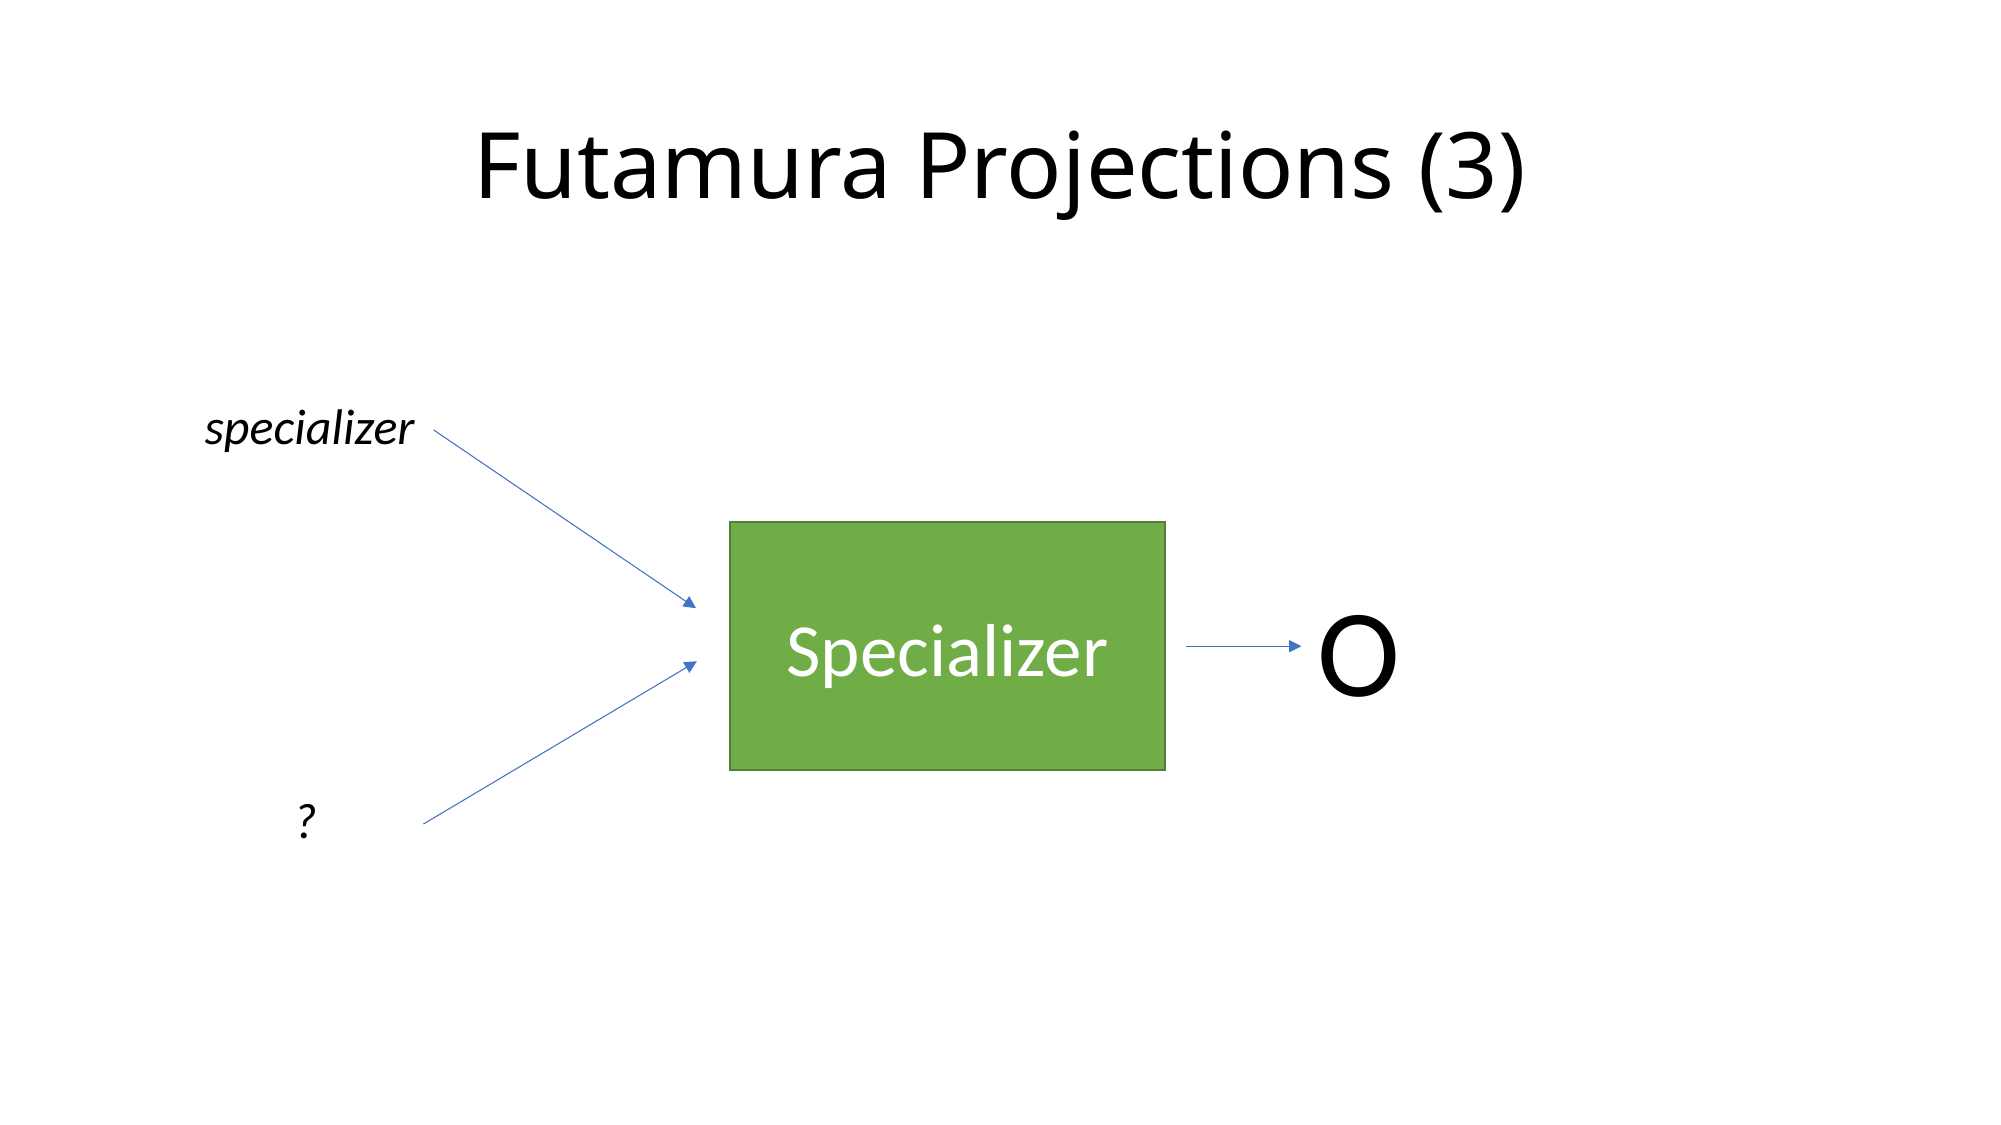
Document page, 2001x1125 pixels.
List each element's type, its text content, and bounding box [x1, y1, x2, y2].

text_box ? [163, 697, 447, 940]
text_box Specializer [729, 521, 1166, 771]
title Futamura Projections (3) [137, 59, 1863, 278]
text_box specializer [173, 303, 447, 546]
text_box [433, 429, 696, 609]
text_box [423, 661, 697, 825]
text_box O [1243, 525, 1475, 768]
